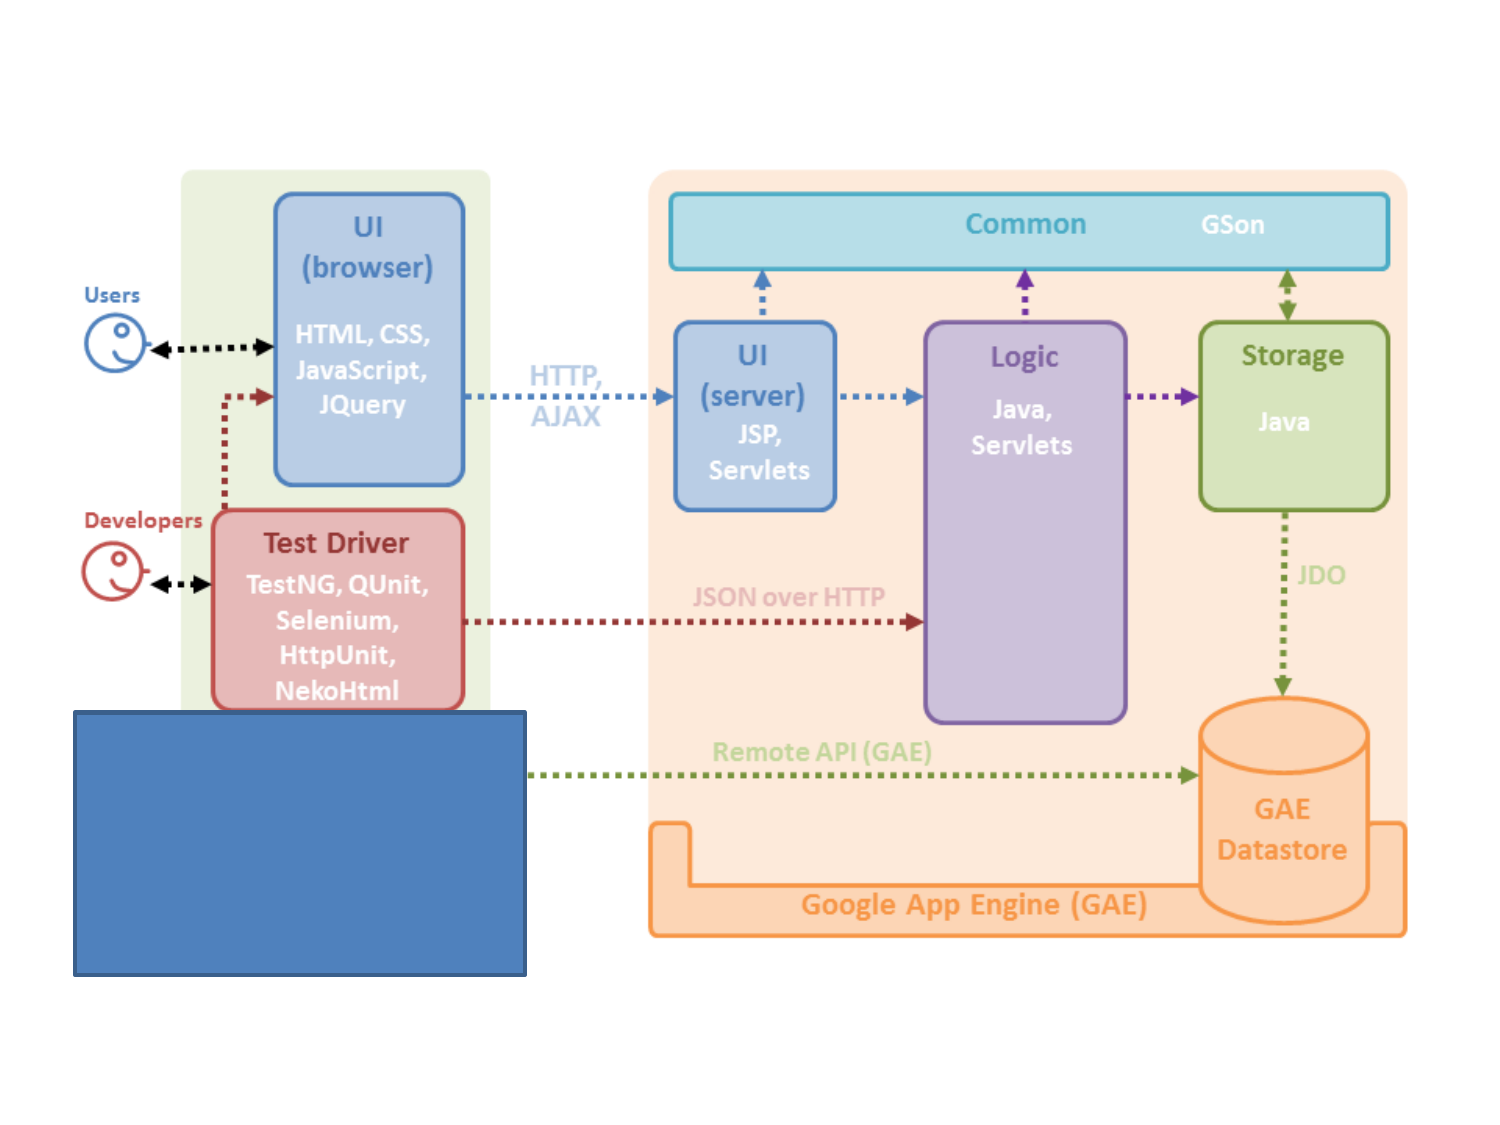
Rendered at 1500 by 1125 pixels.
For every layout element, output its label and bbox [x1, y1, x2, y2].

text_box [73, 964, 527, 977]
picture [74, 162, 1426, 957]
